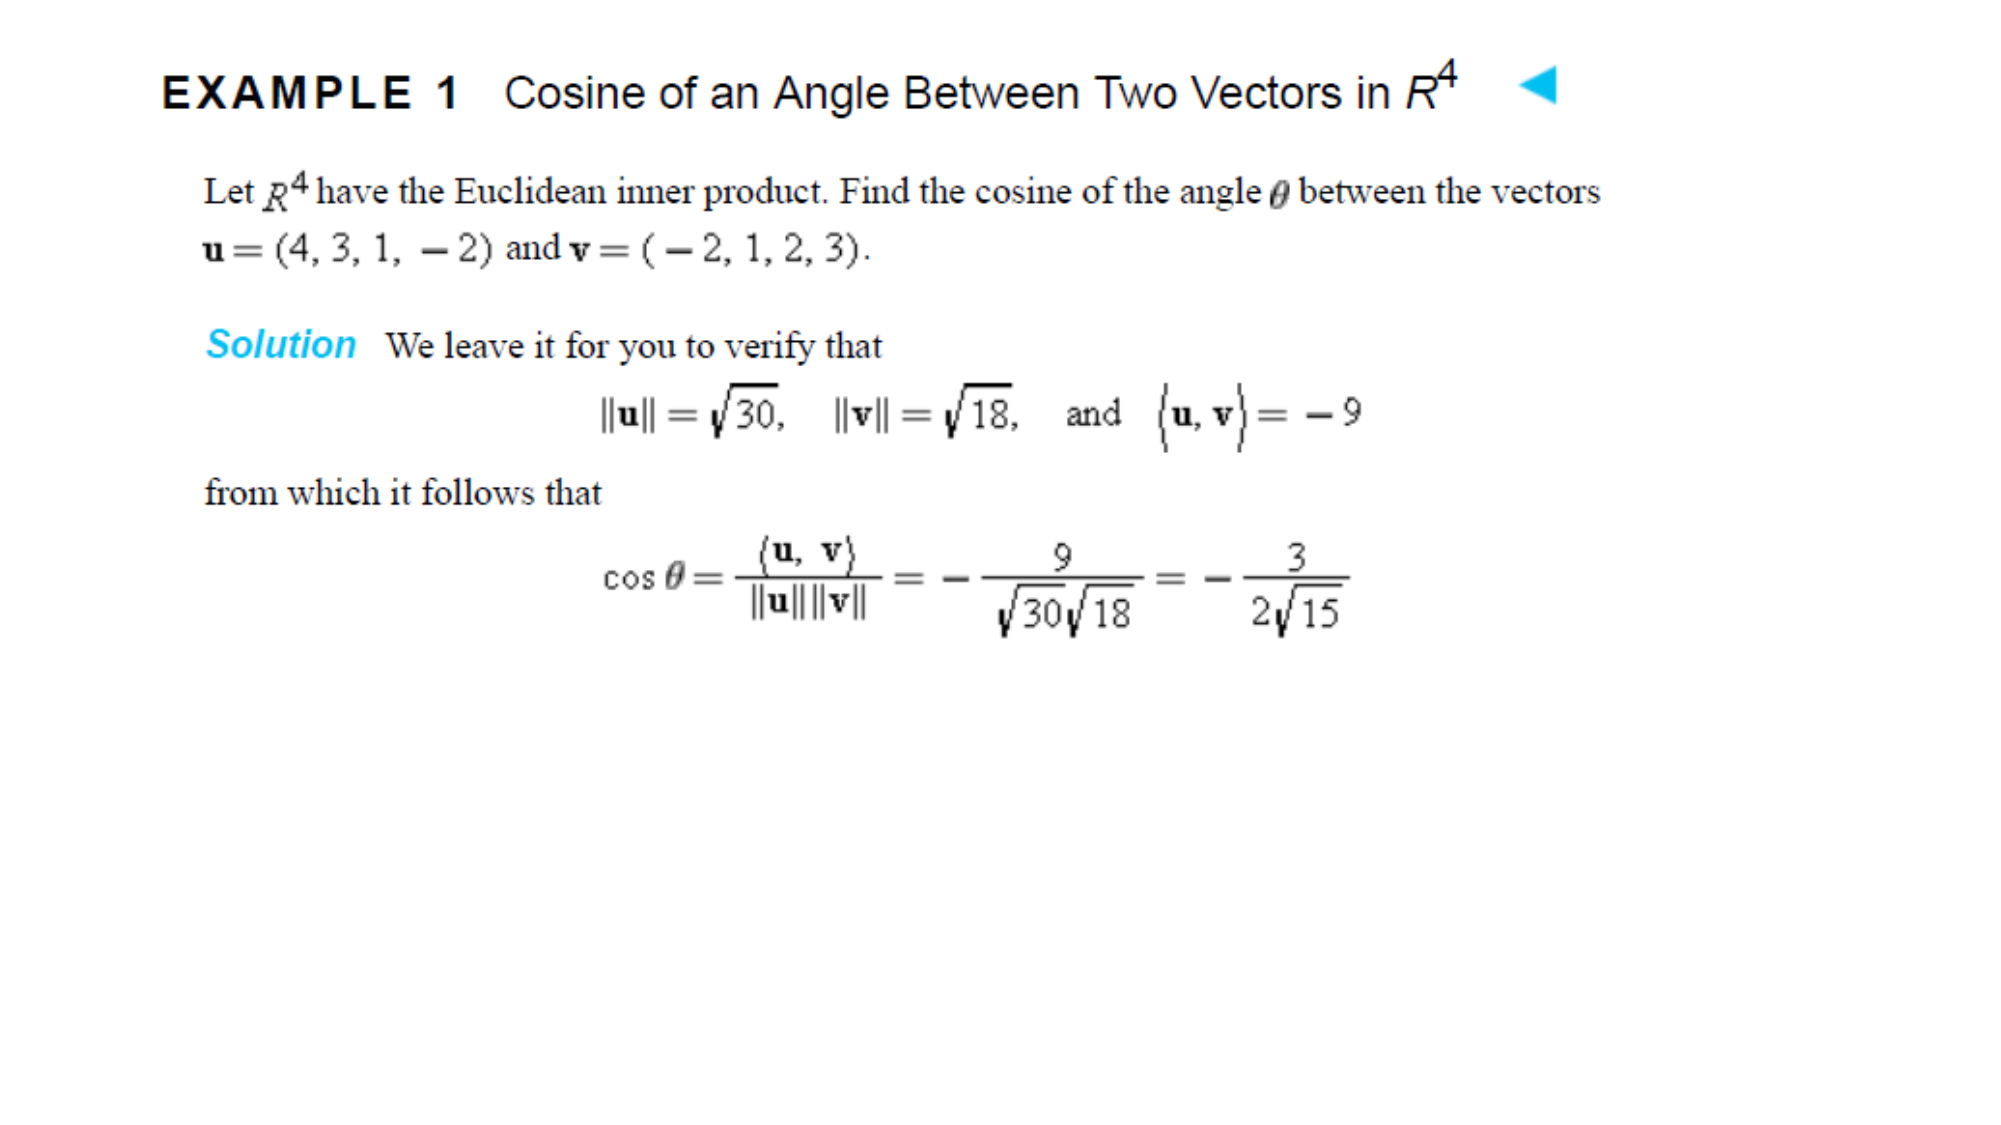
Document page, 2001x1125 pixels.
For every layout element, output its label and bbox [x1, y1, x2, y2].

picture [143, 53, 1624, 683]
